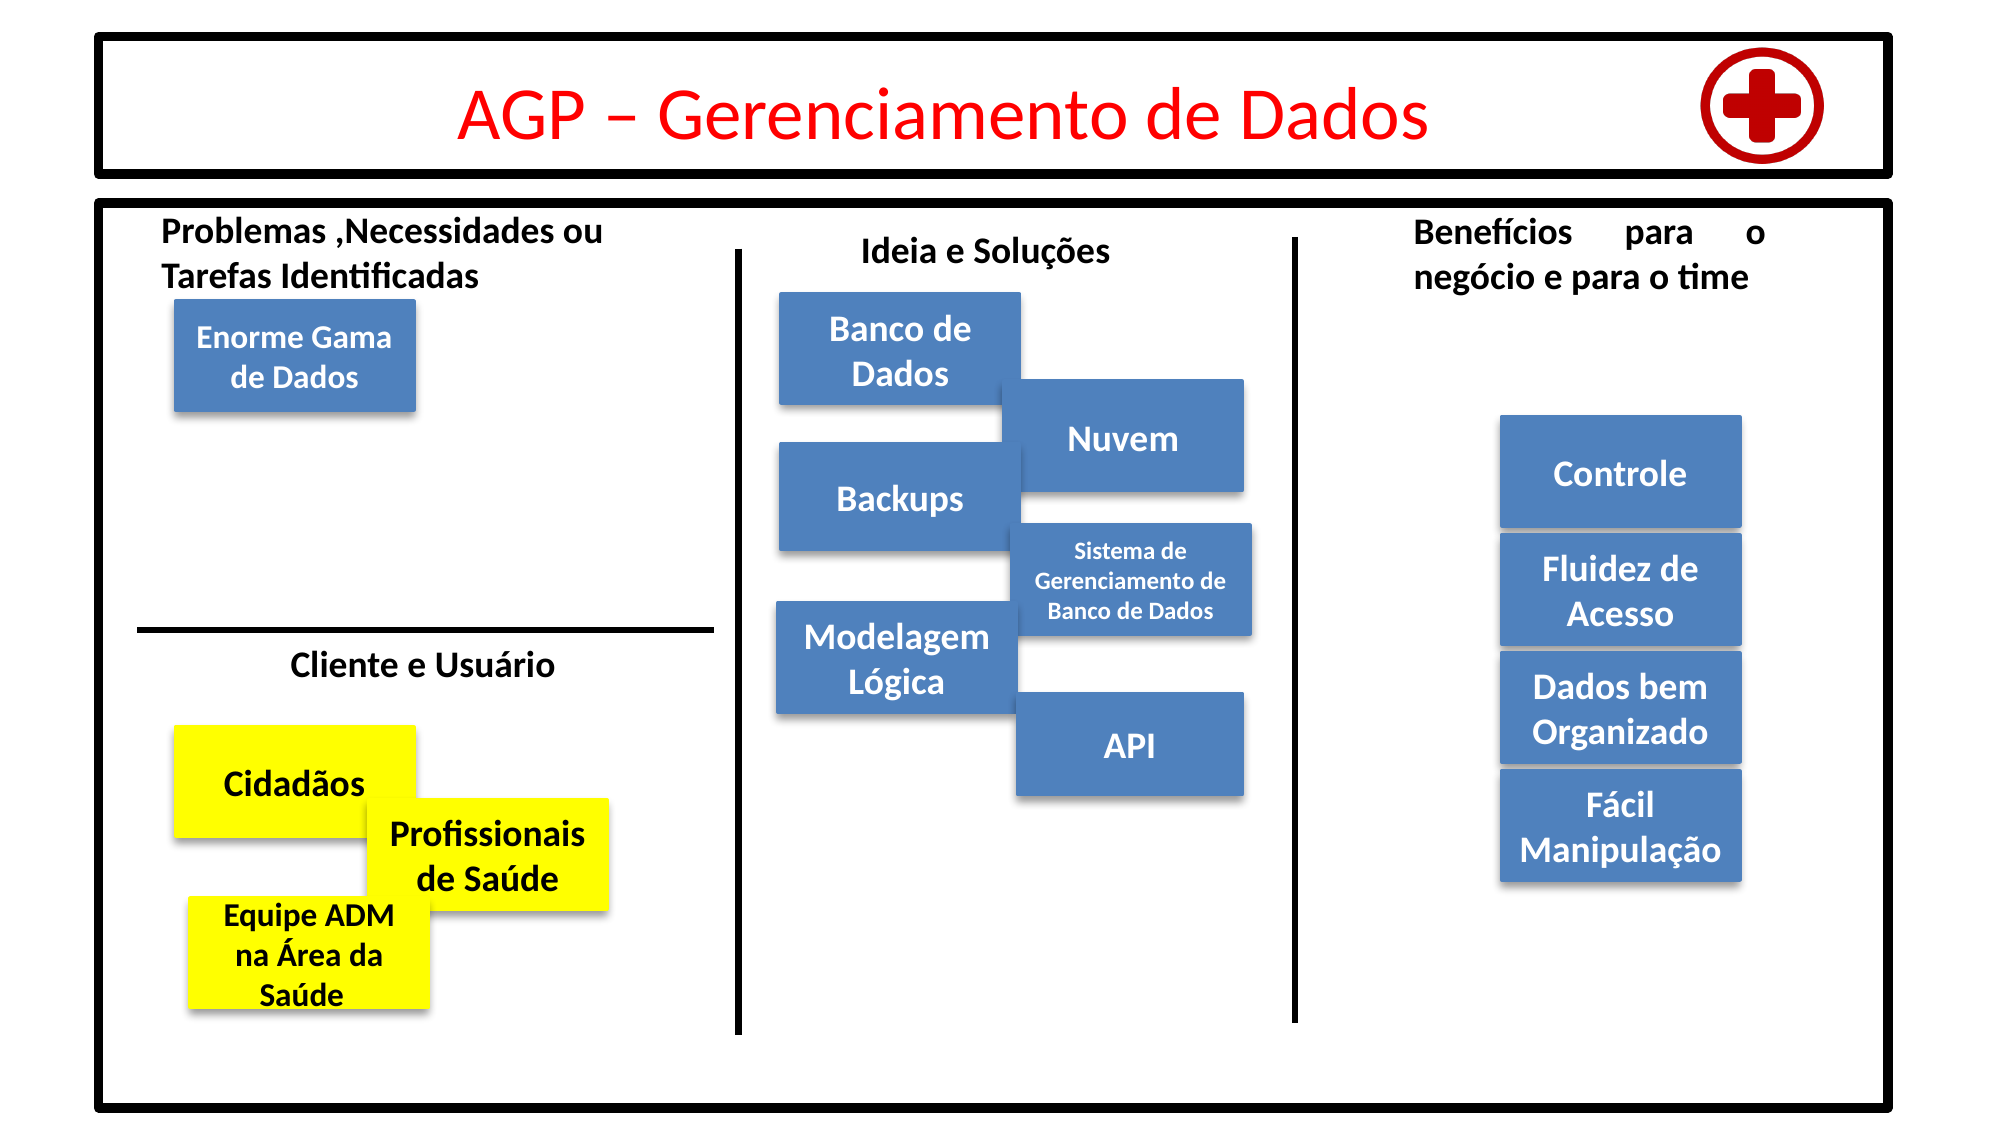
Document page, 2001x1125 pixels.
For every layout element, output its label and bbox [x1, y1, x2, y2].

picture [1683, 32, 1840, 179]
text_box [98, 36, 1889, 1109]
